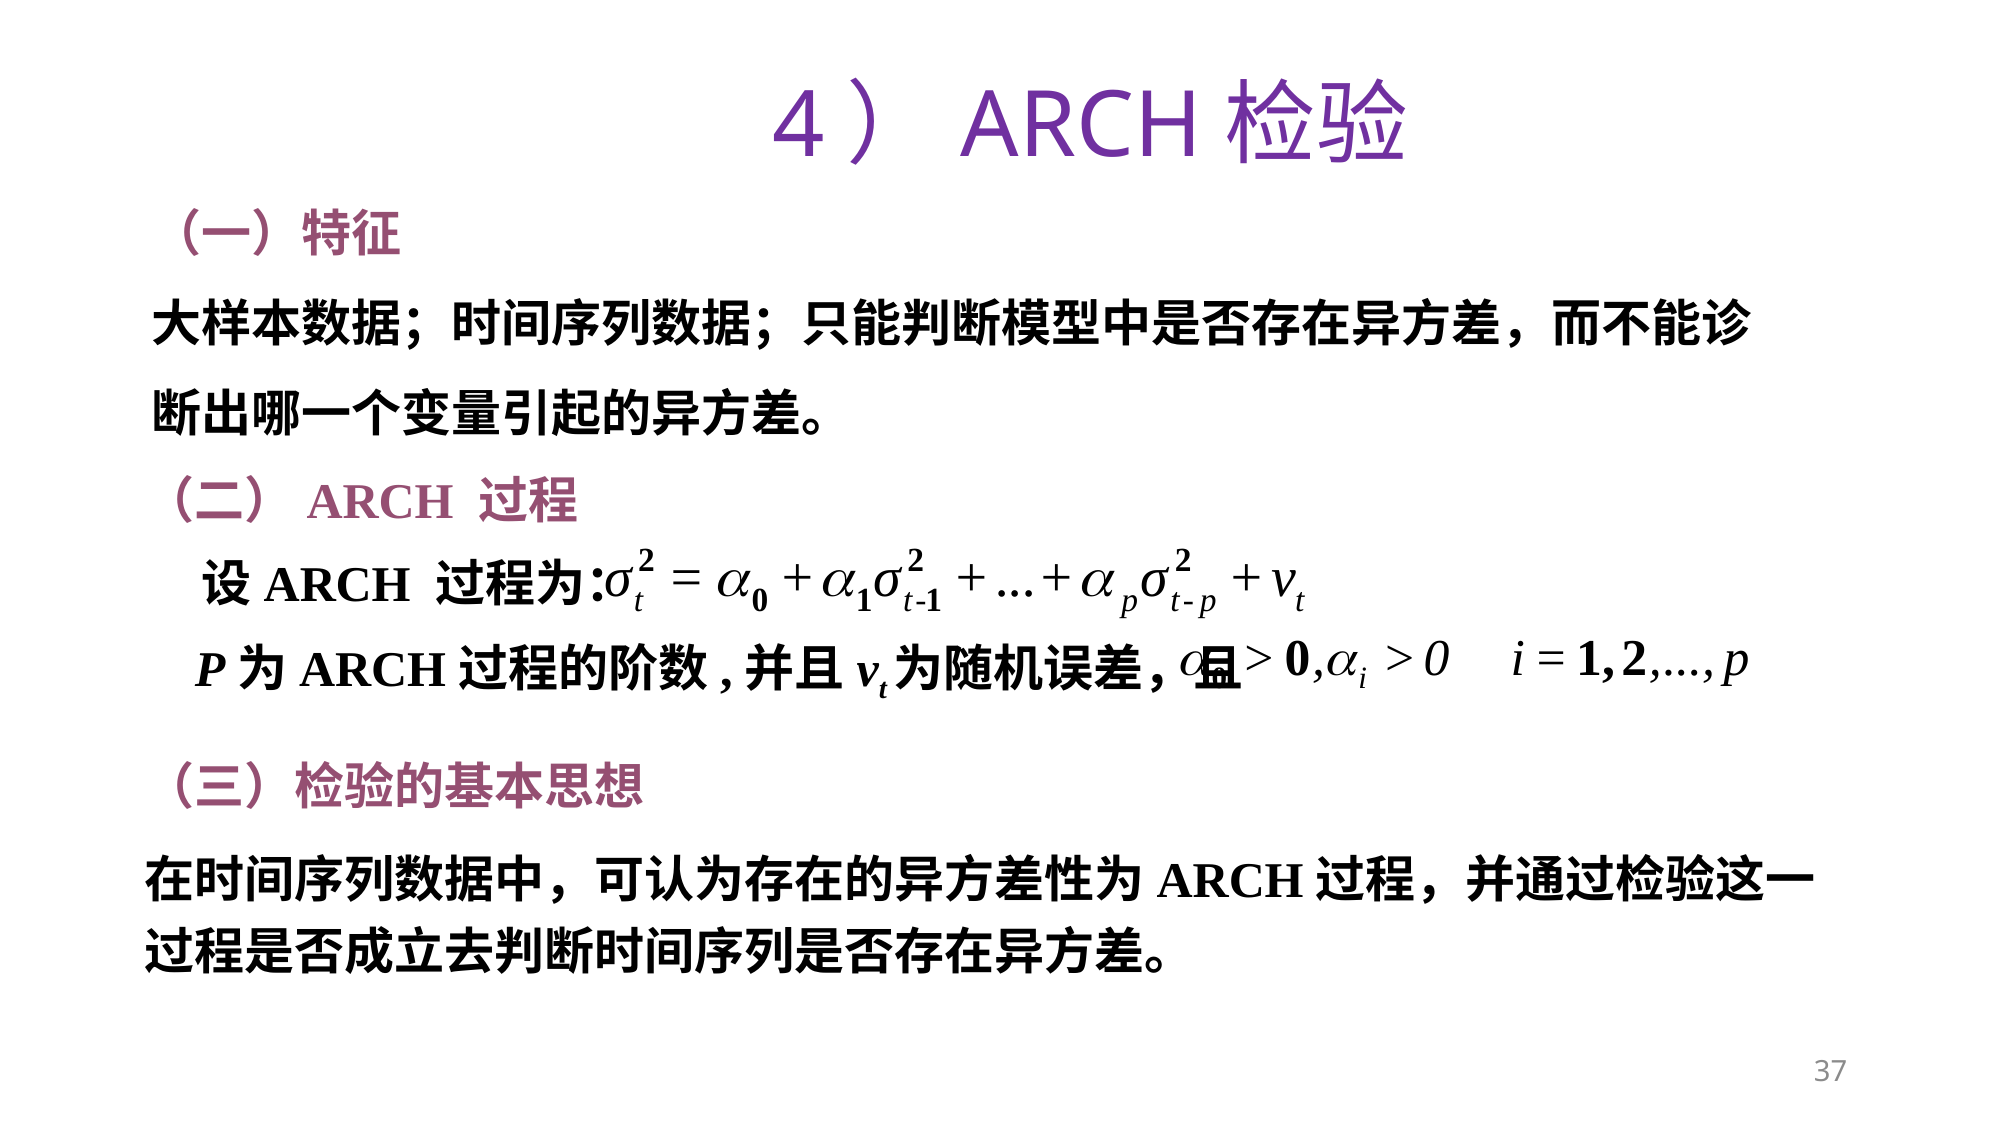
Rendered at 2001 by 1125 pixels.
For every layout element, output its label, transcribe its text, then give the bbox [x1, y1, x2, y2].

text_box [596, 535, 1319, 630]
slide_number 37 [1412, 1042, 1863, 1103]
title 4）ARCH检验 [527, 24, 1653, 164]
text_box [1172, 623, 1758, 701]
list （二）ARCH 过程 设ARCH 过程为： P为ARCH过程的阶数,并且vt为随机误差，且 （三）检验的基本思想 在时间序列数据中，可认为存在的异方差性为ARCH过程，并通过检验这一过程是否成立去判断时间序列是否存在异方差。 [129, 457, 1863, 993]
text_box （一）特征 大样本数据；时间序列数据；只能判断模型中是否存在异方差，而不能诊断出哪一个变量引起的异方差。 [136, 164, 1779, 450]
